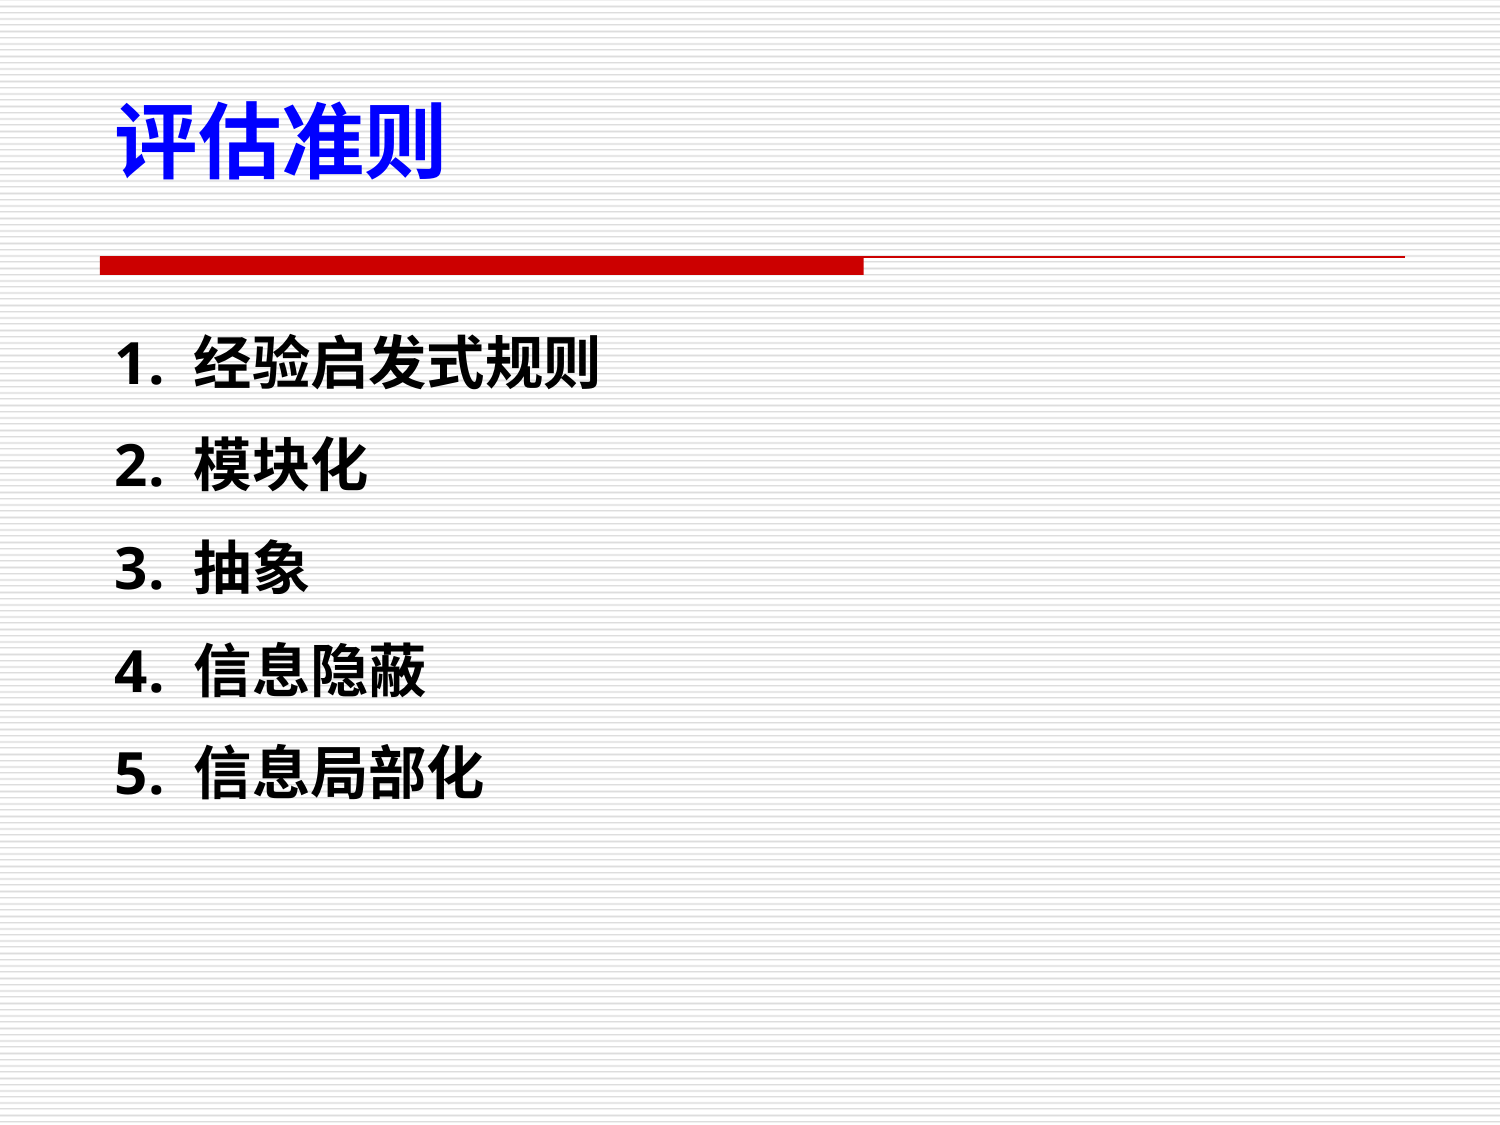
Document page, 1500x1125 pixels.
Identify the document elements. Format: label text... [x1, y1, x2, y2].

picture [0, 0, 1500, 1125]
text_box 评估准则 [100, 75, 592, 204]
text_box 1. 经验启发式规则 2. 模块化 3. 抽象 4. 信息隐蔽 5. 信息局部化 [100, 318, 1235, 922]
